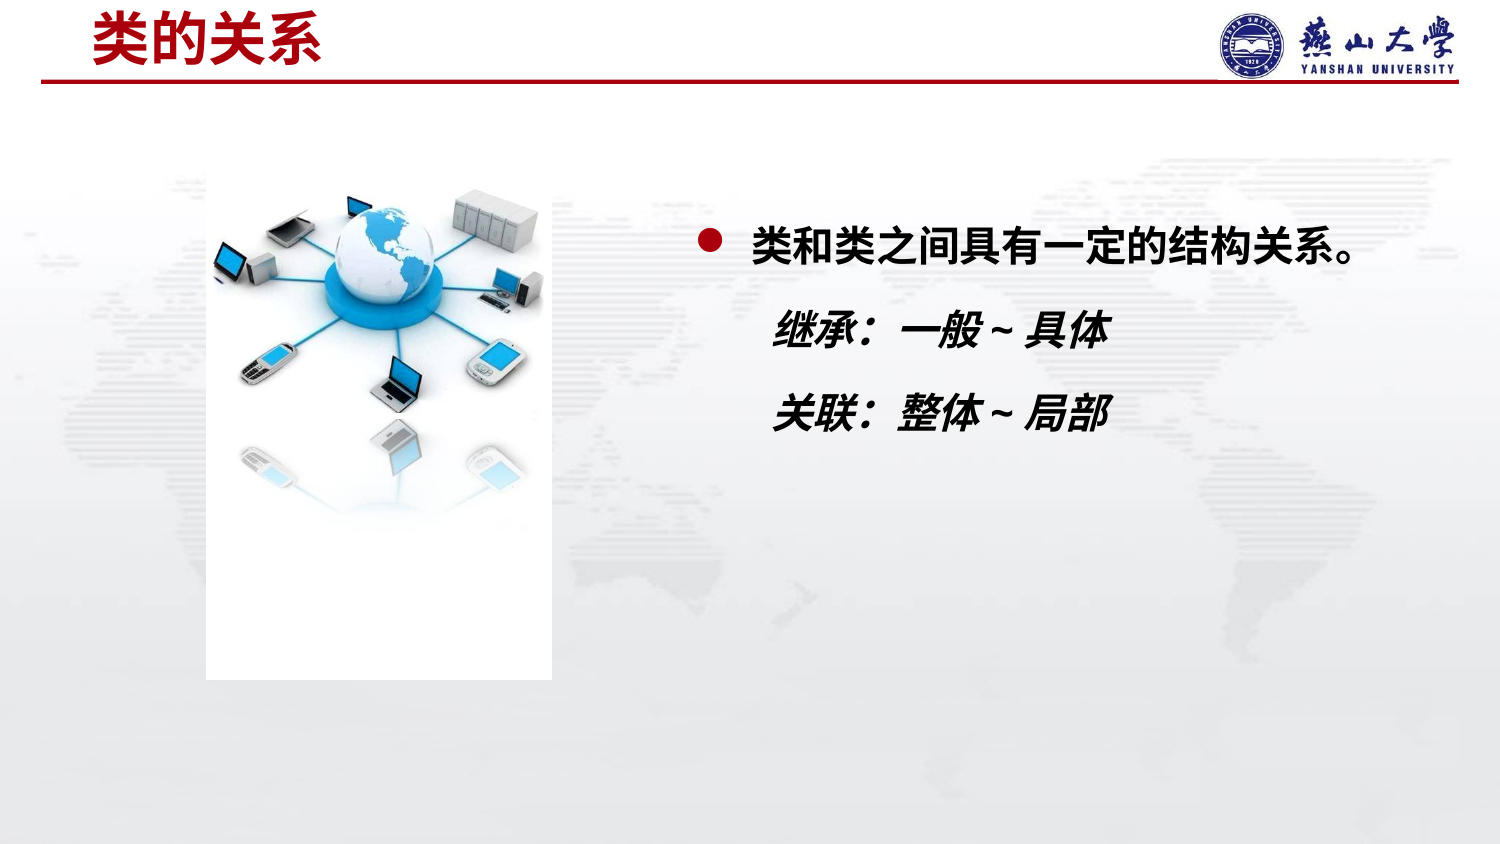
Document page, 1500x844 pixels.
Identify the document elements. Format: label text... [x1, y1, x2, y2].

list 类和类之间具有一定的结构关系。 继承：一般~具体 关联：整体~局部 [679, 187, 1477, 692]
picture [0, 0, 1500, 844]
title 类的关系 [76, 2, 873, 71]
